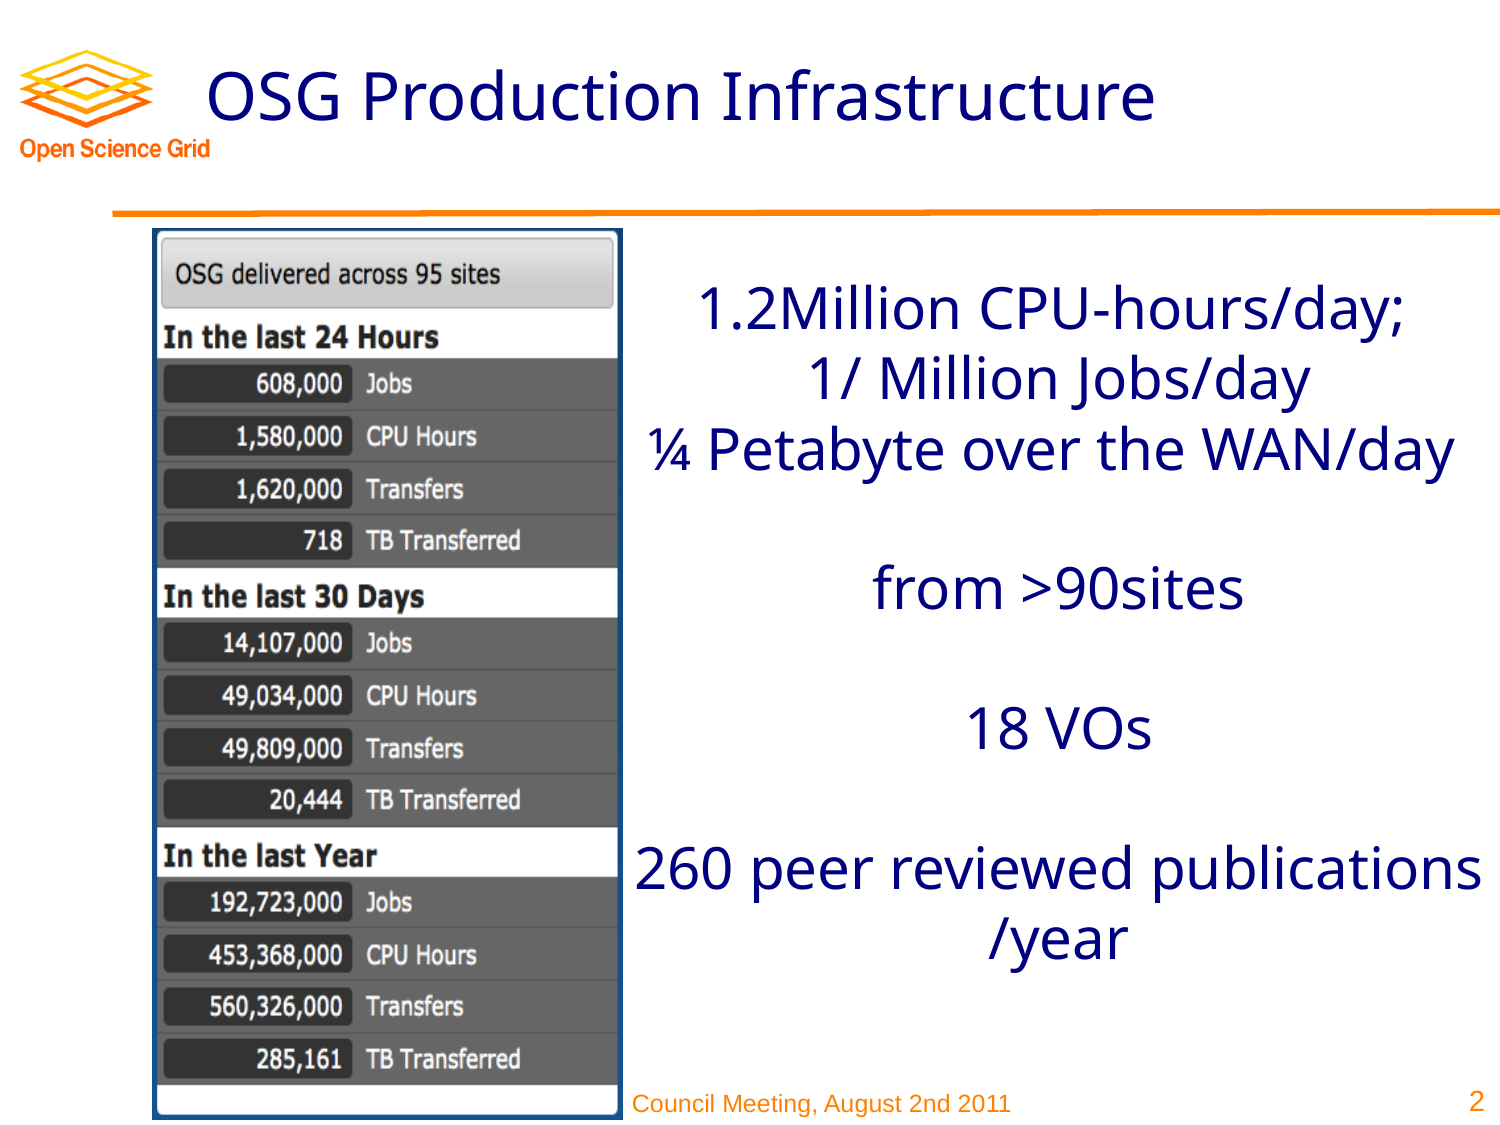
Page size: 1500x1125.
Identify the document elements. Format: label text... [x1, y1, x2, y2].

slide_number 2 [1430, 1049, 1500, 1125]
text_box 1.2Million CPU-hours/day; 1/ Million Jobs/day ¼ Petabyte over the WAN/day from >90sites 18 VOs 260 peer reviewed publications /year [629, 217, 1500, 1026]
picture [0, 27, 112, 179]
title OSG Production Infrastructure [629, 0, 1253, 188]
title OSG Production Infrastructure [112, 0, 147, 188]
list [152, 0, 624, 1125]
